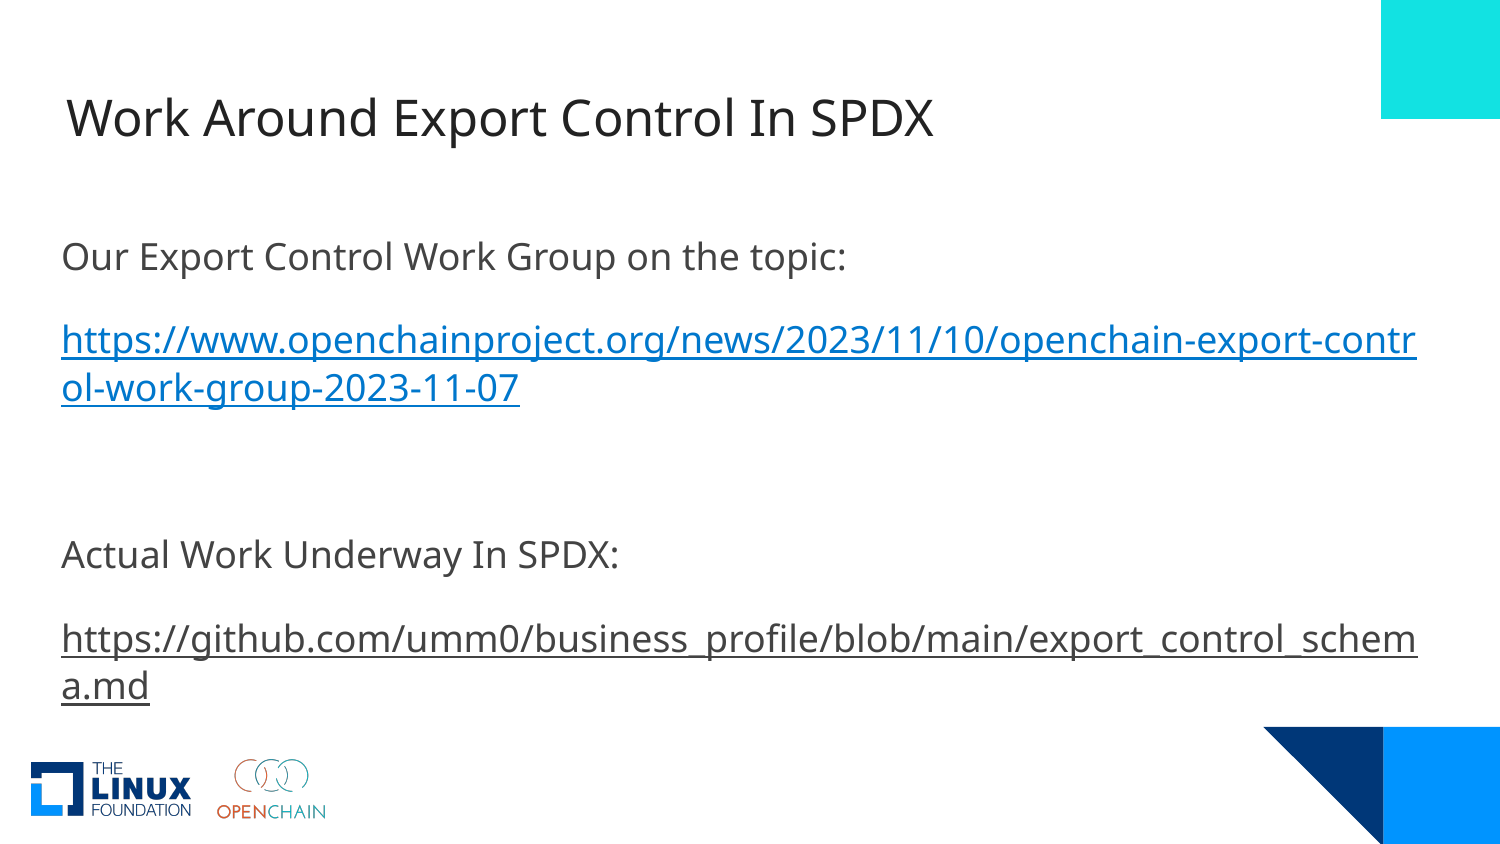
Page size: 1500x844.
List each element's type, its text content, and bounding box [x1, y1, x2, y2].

title Work Around Export Control In SPDX [51, 67, 1449, 167]
picture [215, 757, 327, 821]
picture [31, 762, 191, 816]
list Our Export Control Work Group on the topic: https://www.openchainproject.org/news/2023/11/10/openchain-export-control-work-group-2023-11-07 Actual Work Underway In SPDX: https://github.com/umm0/business_profile/blob/main/export_control_schema.md [46, 207, 1444, 756]
